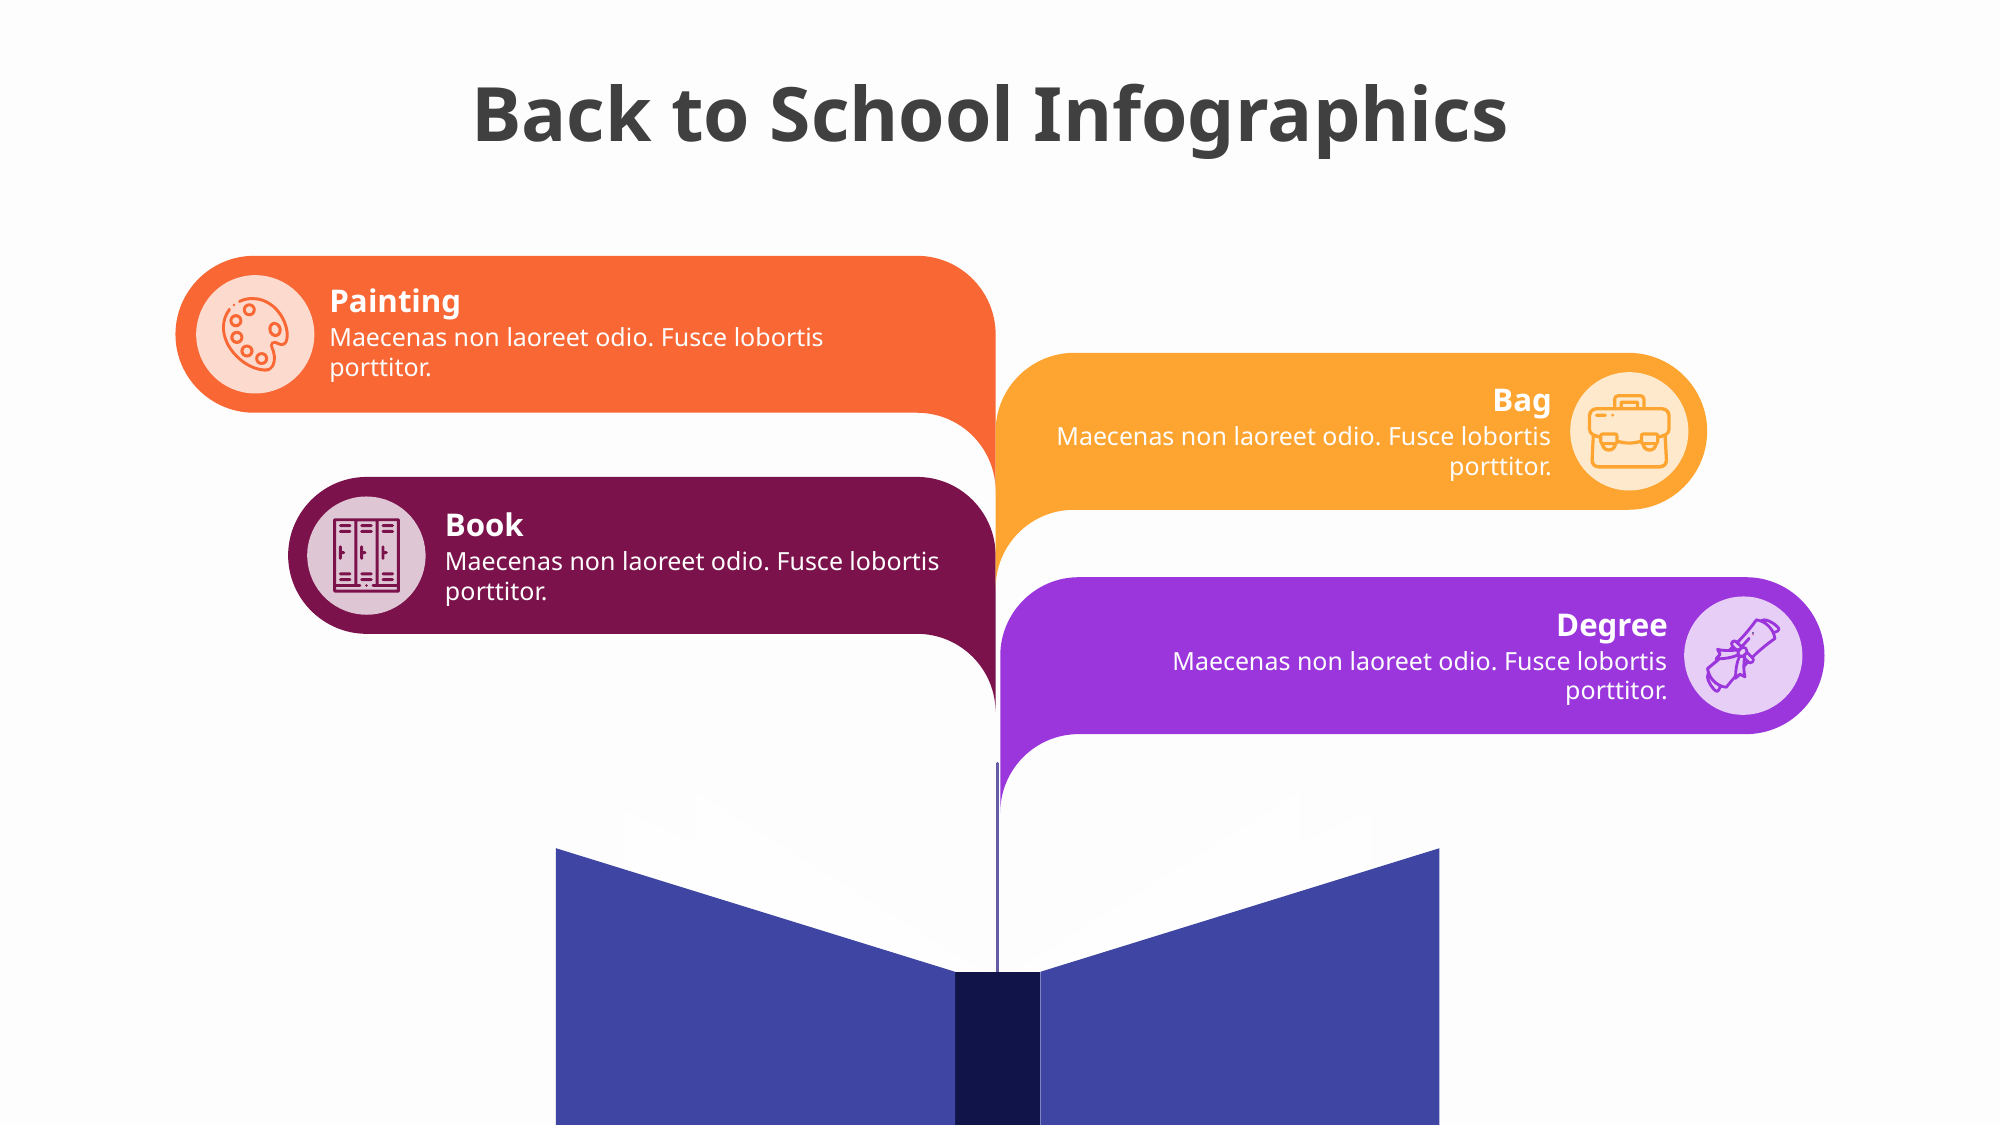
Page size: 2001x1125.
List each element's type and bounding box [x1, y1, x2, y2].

text_box [175, 255, 1825, 1125]
